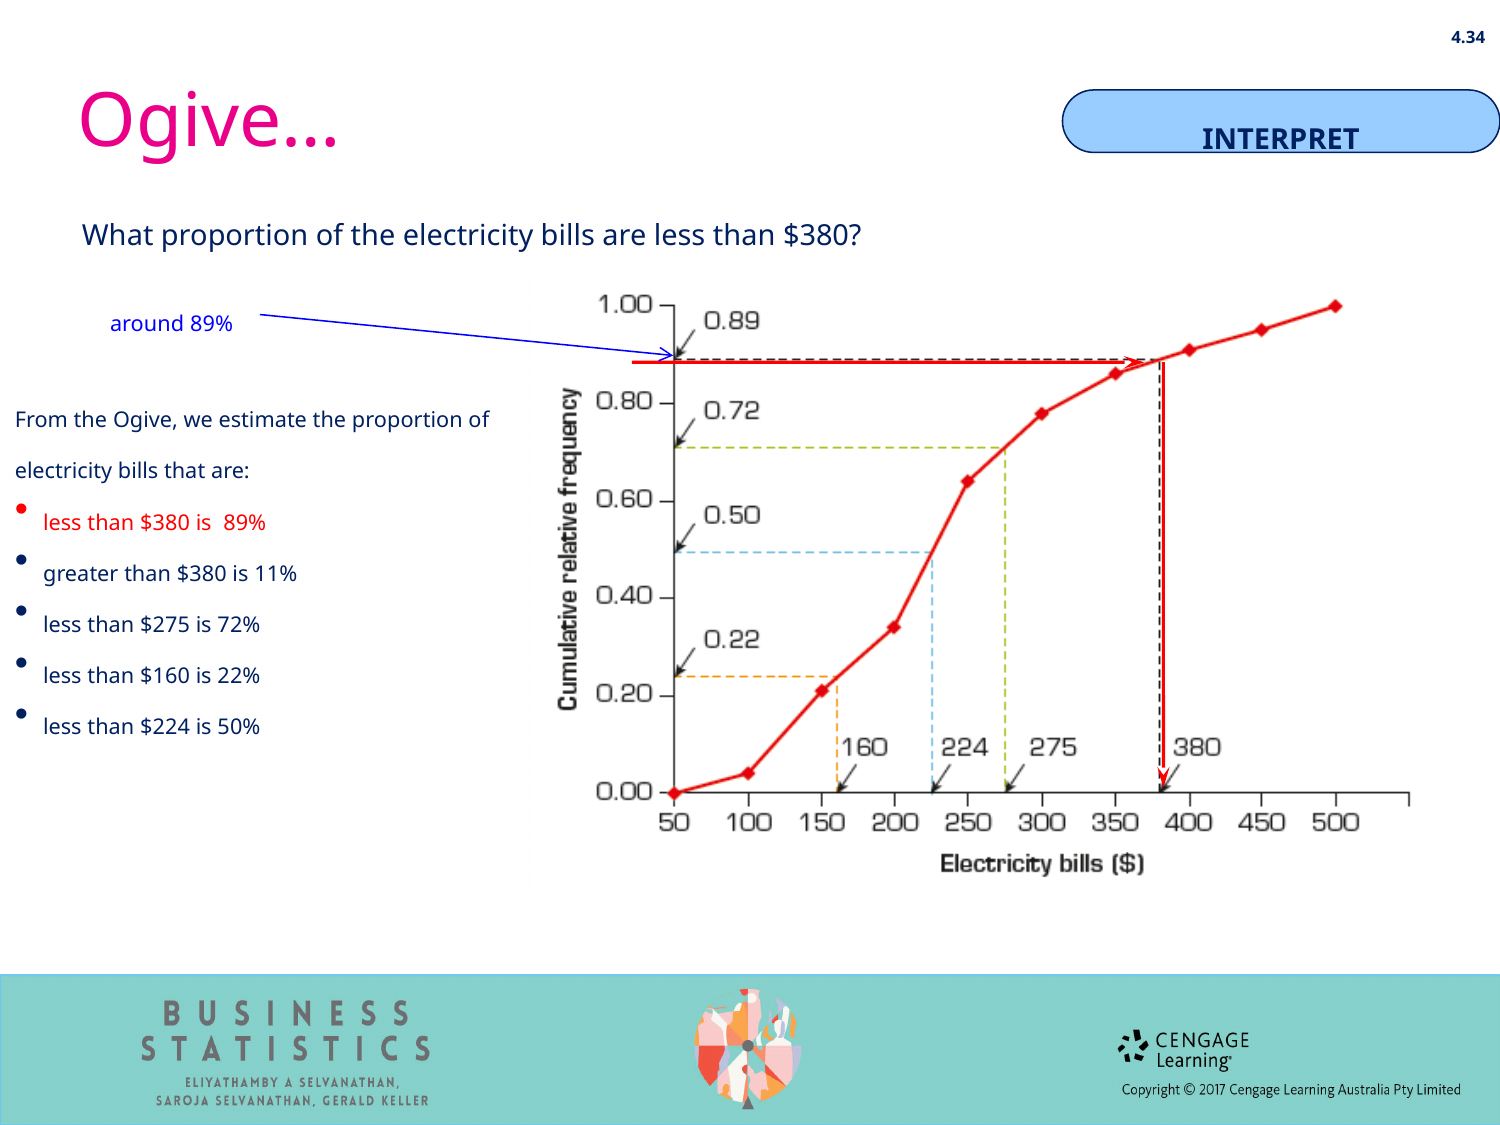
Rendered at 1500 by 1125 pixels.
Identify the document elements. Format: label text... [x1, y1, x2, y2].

text_box 4.34 [1387, 0, 1500, 60]
text_box What proportion of the electricity bills are less than $380? [67, 175, 1459, 259]
picture [0, 0, 1500, 1125]
text_box around 89% [95, 276, 372, 343]
text_box INTERPRET [1062, 89, 1500, 153]
text_box From the Ogive, we estimate the proportion of electricity bills that are: less than $380 is 89% greater than $380 is 11% less than $275 is 72% less than $160 is 22% less than $224 is 50% [0, 373, 526, 798]
title Ogive… [62, 66, 1500, 167]
